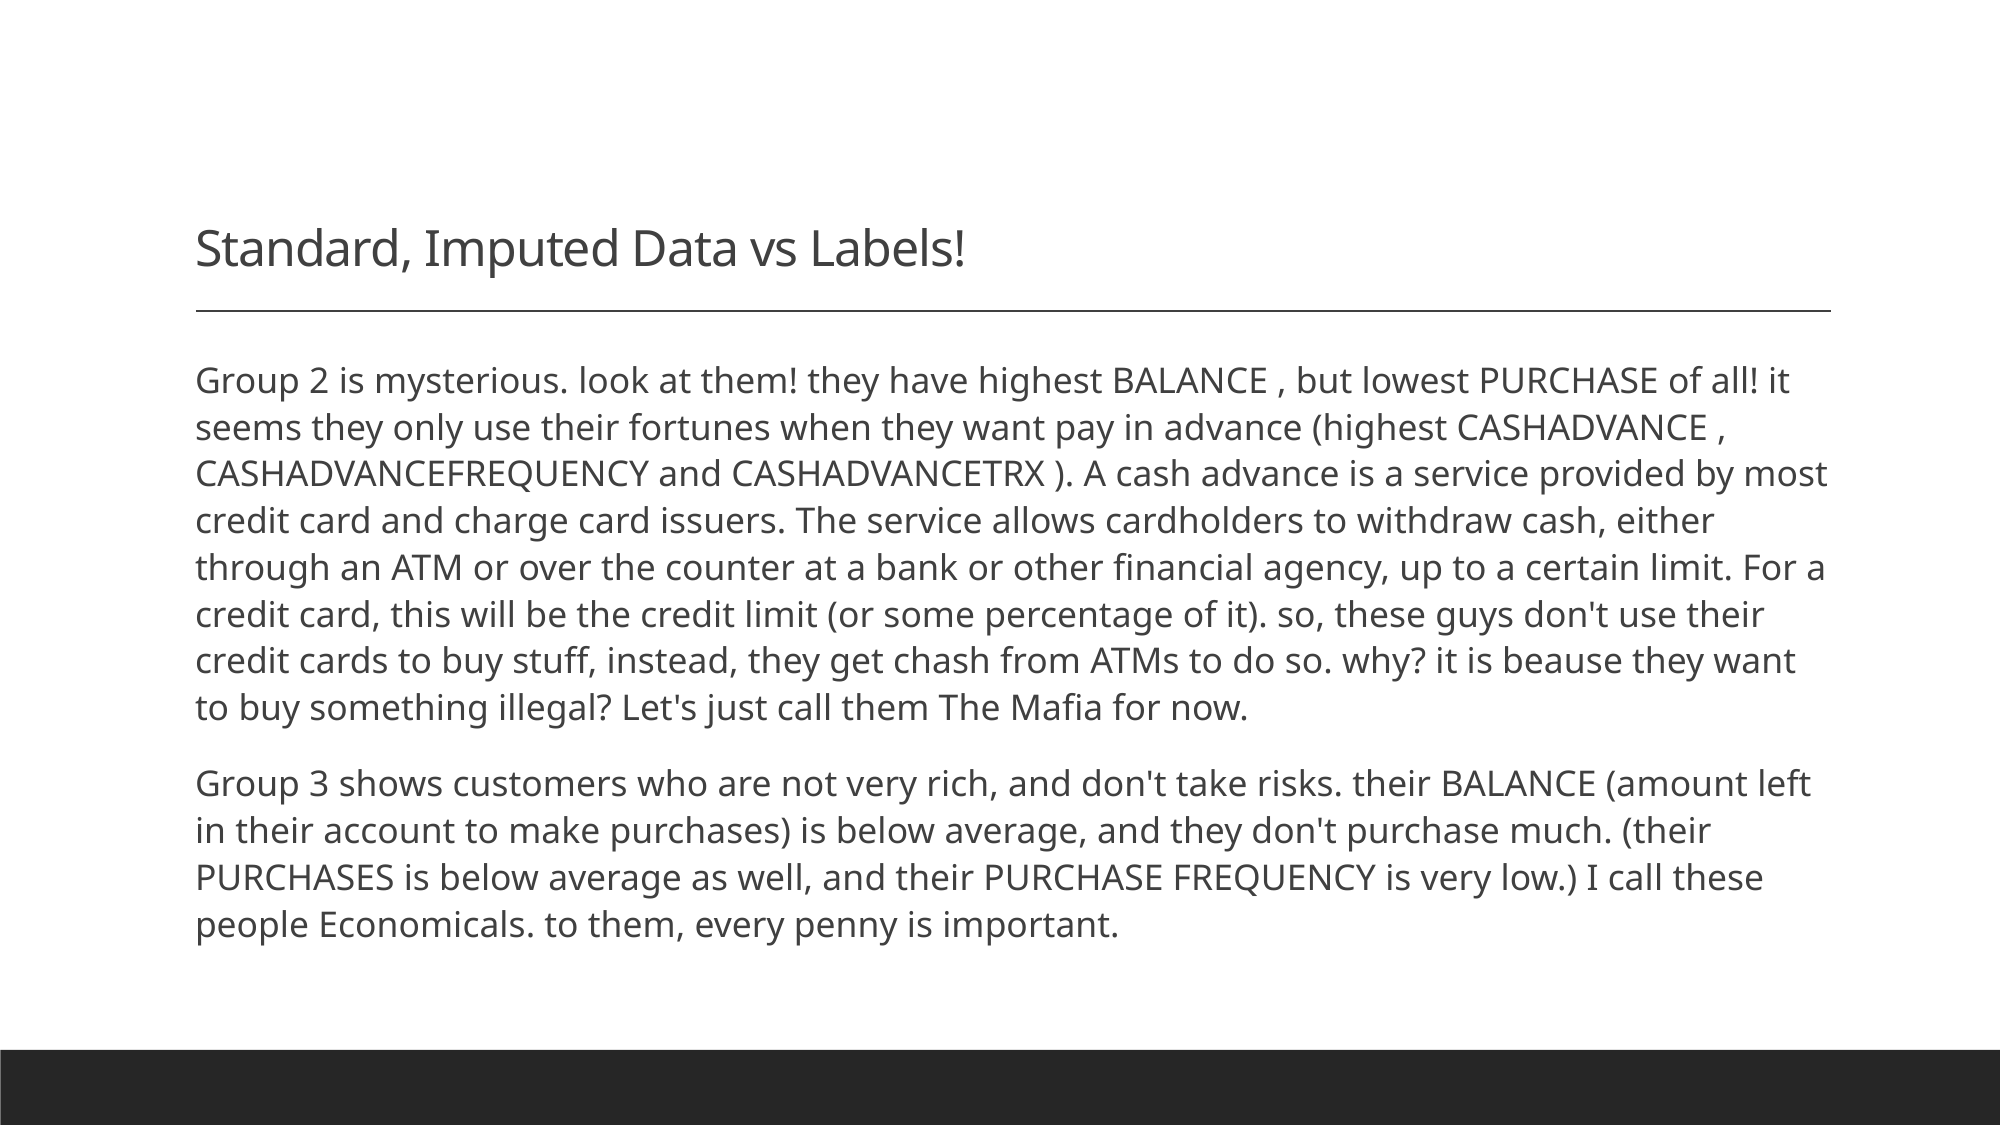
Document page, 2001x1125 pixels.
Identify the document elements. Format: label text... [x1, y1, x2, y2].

title Standard, Imputed Data vs Labels! [180, 47, 1830, 285]
list Group 2 is mysterious. look at them! they have highest BALANCE , but lowest PURCHASE of all! it seems they only use their fortunes when they want pay in advance (highest CASHADVANCE , CASHADVANCEFREQUENCY and CASHADVANCETRX ). A cash advance is a service provided by most credit card and charge card issuers. The service allows cardholders to withdraw cash, either through an ATM or over the counter at a bank or other financial agency, up to a certain limit. For a credit card, this will be the credit limit (or some percentage of it). so, these guys don't use their credit cards to buy stuff, instead, they get chash from ATMs to do so. why? it is beause they want to buy something illegal? Let's just call them The Mafia for now. Group 3 shows customers who are not very rich, and don't take risks. their BALANCE (amount left in their account to make purchases) is below average, and they don't purchase much. (their PURCHASES is below average as well, and their PURCHASE FREQUENCY is very low.) I call these people Economicals. to them, every penny is important. [180, 345, 1830, 963]
